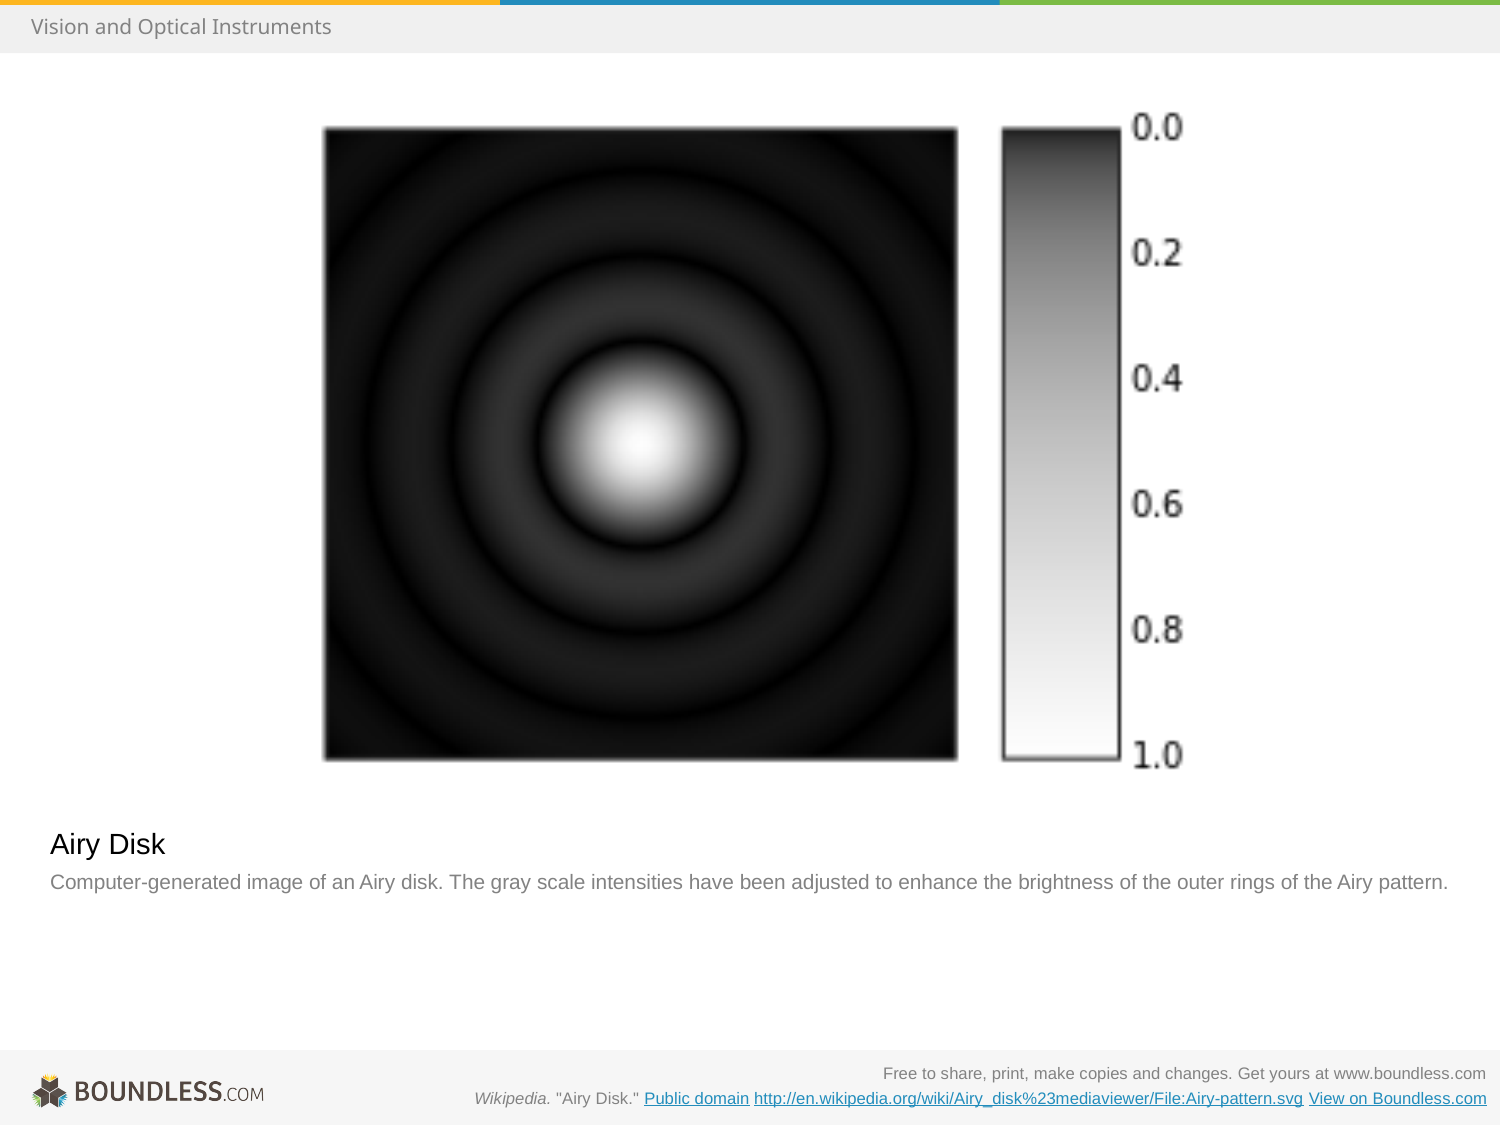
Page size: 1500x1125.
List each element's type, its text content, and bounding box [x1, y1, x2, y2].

text_box [0, 1050, 1500, 1125]
text_box [0, 2, 1500, 54]
picture [30, 1072, 265, 1109]
text_box Vision and Optical Instruments [31, 13, 1475, 38]
text_box Free to share, print, make copies and changes. Get yours at www.boundless.com [649, 1062, 1488, 1087]
list Airy Disk Computer-generated image of an Airy disk. The gray scale intensities have been adjusted to enhance the brightness of the outer rings of the Airy pattern. [50, 825, 1450, 1038]
picture [269, 87, 1231, 801]
text_box Wikipedia. "Airy Disk." Public domain http://en.wikipedia.org/wiki/Airy_disk%23mediaviewer/File:Airy-pattern.svg View on Boundless.com [274, 1087, 1488, 1125]
